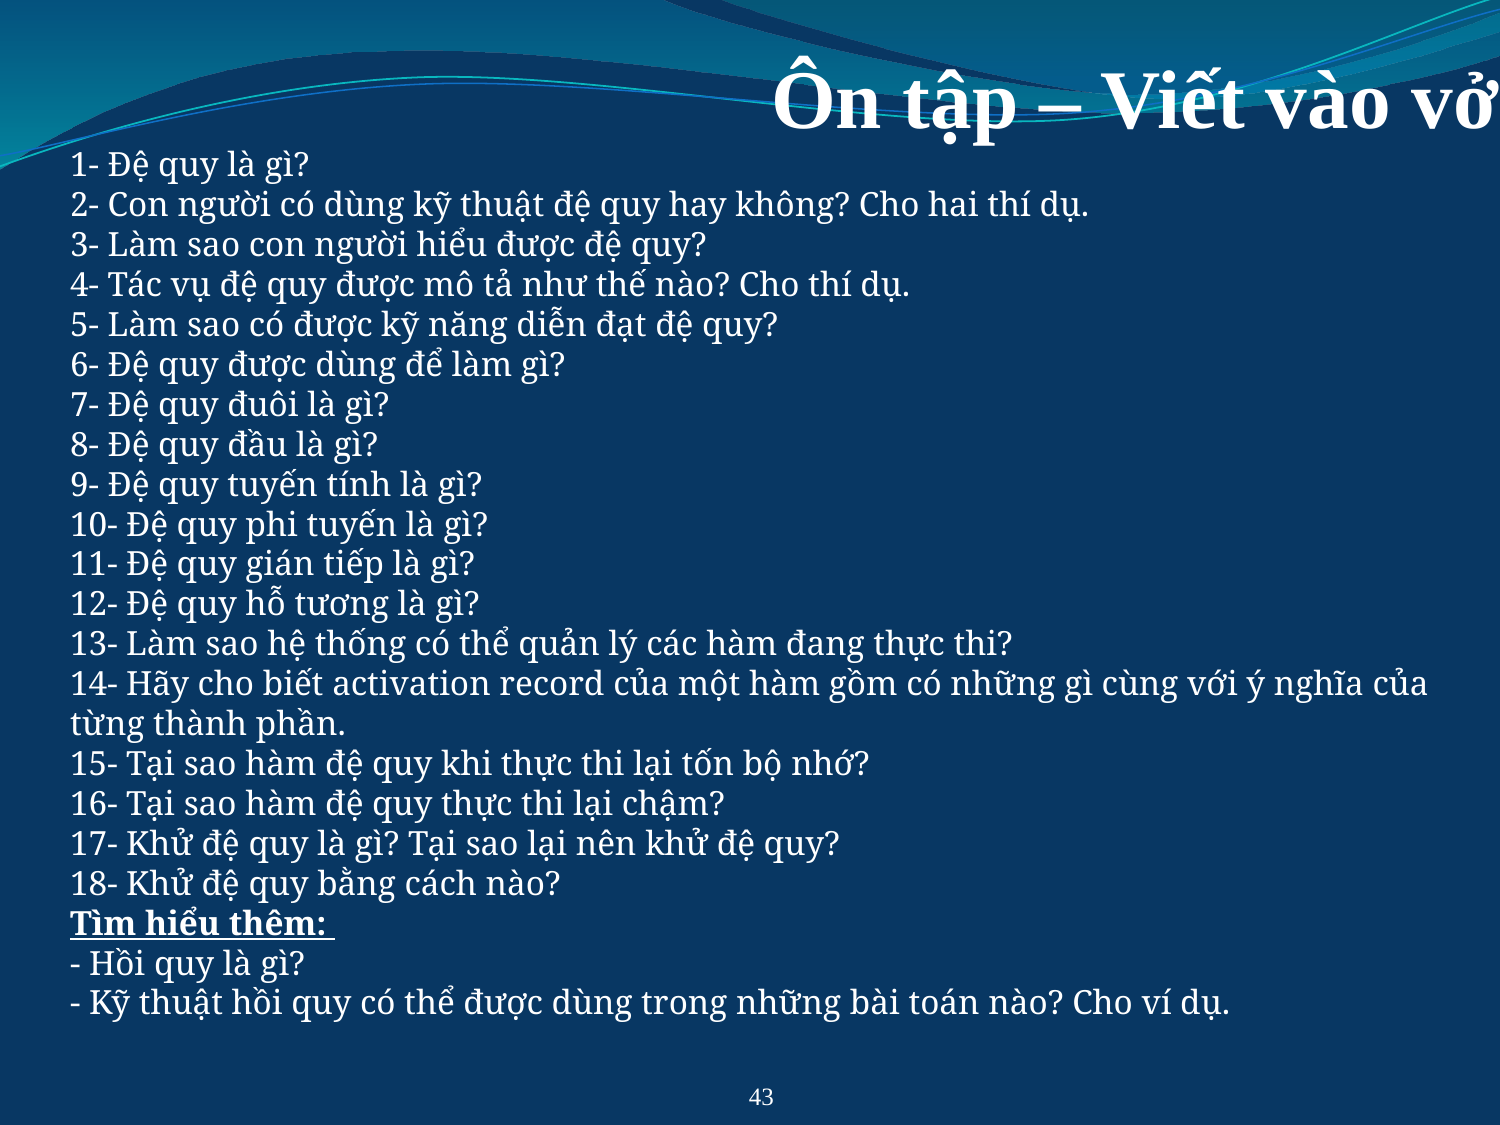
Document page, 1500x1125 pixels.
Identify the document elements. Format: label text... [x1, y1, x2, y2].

title Ôn tập – Viết vào vở [575, 50, 1500, 145]
slide_number 43 [724, 1067, 774, 1111]
text_box 1- Đệ quy là gì? 2- Con người có dùng kỹ thuật đệ quy hay không? Cho hai thí dụ. 3- Làm sao con người hiểu được đệ quy? 4- Tác vụ đệ quy được mô tả như thế nào? Cho thí dụ. 5- Làm sao có được kỹ năng diễn đạt đệ quy? 6- Đệ quy được dùng để làm gì? 7- Đệ quy đuôi là gì? 8- Đệ quy đầu là gì? 9- Đệ quy tuyến tính là gì? 10- Đệ quy phi tuyến là gì? 11- Đệ quy gián tiếp là gì? 12- Đệ quy hỗ tương là gì? 13- Làm sao hệ thống có thể quản lý các hàm đang thực thi? 14- Hãy cho biết activation record của một hàm gồm có những gì cùng với ý nghĩa của từng thành phần. 15- Tại sao hàm đệ quy khi thực thi lại tốn bộ nhớ? 16- Tại sao hàm đệ quy thực thi lại chậm? 17- Khử đệ quy là gì? Tại sao lại nên khử đệ quy? 18- Khử đệ quy bằng cách nào? Tìm hiểu thêm: - Hồi quy là gì? - Kỹ thuật hồi quy có thể được dùng trong những bài toán nào? Cho ví dụ. [64, 137, 1455, 1028]
